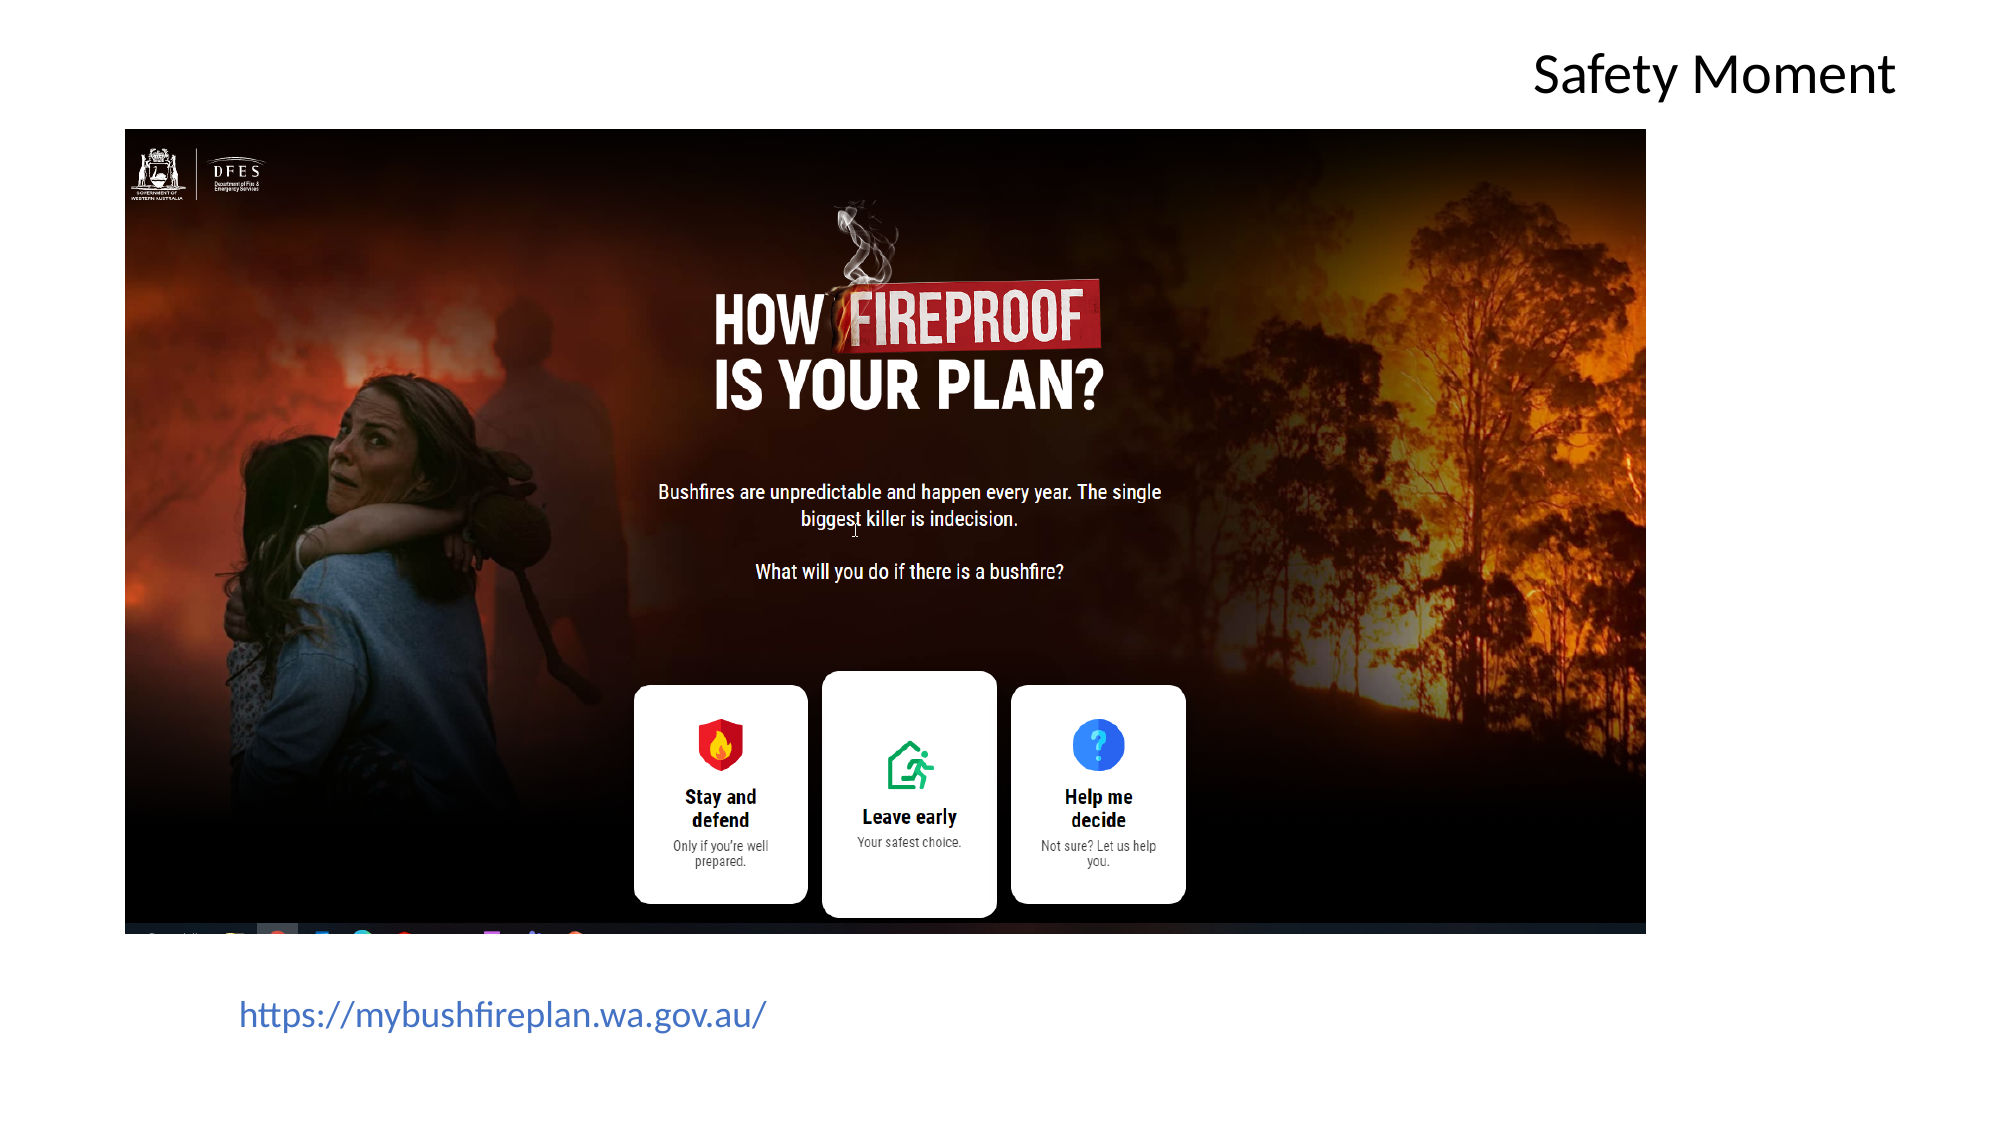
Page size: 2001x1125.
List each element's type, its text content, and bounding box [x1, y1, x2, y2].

text_box https://mybushfireplan.wa.gov.au/ [224, 982, 892, 1043]
picture [125, 129, 1646, 934]
text_box Safety Moment [336, 23, 1913, 126]
